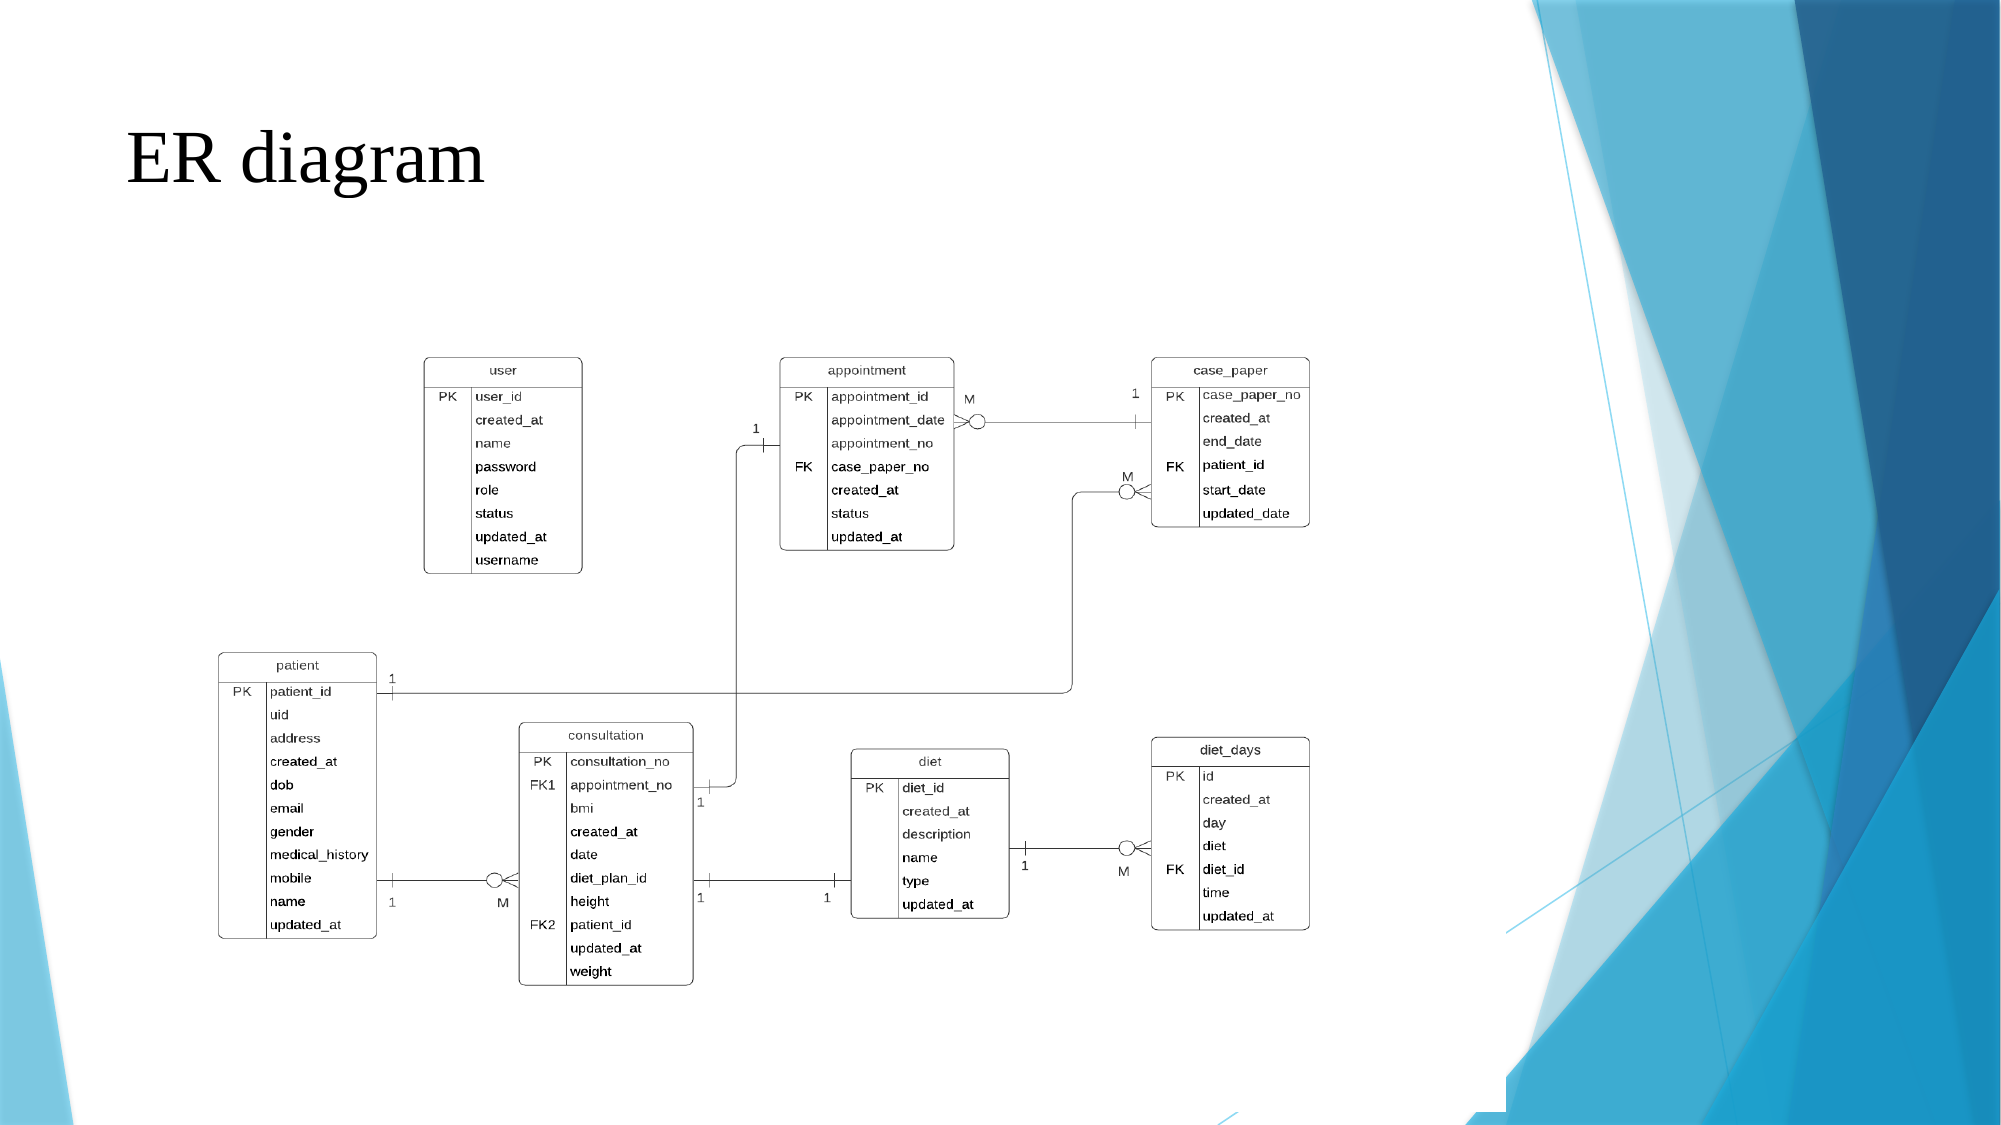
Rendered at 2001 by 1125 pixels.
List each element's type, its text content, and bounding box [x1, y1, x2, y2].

picture [139, 197, 1507, 1113]
title ER diagram [111, 99, 1522, 198]
